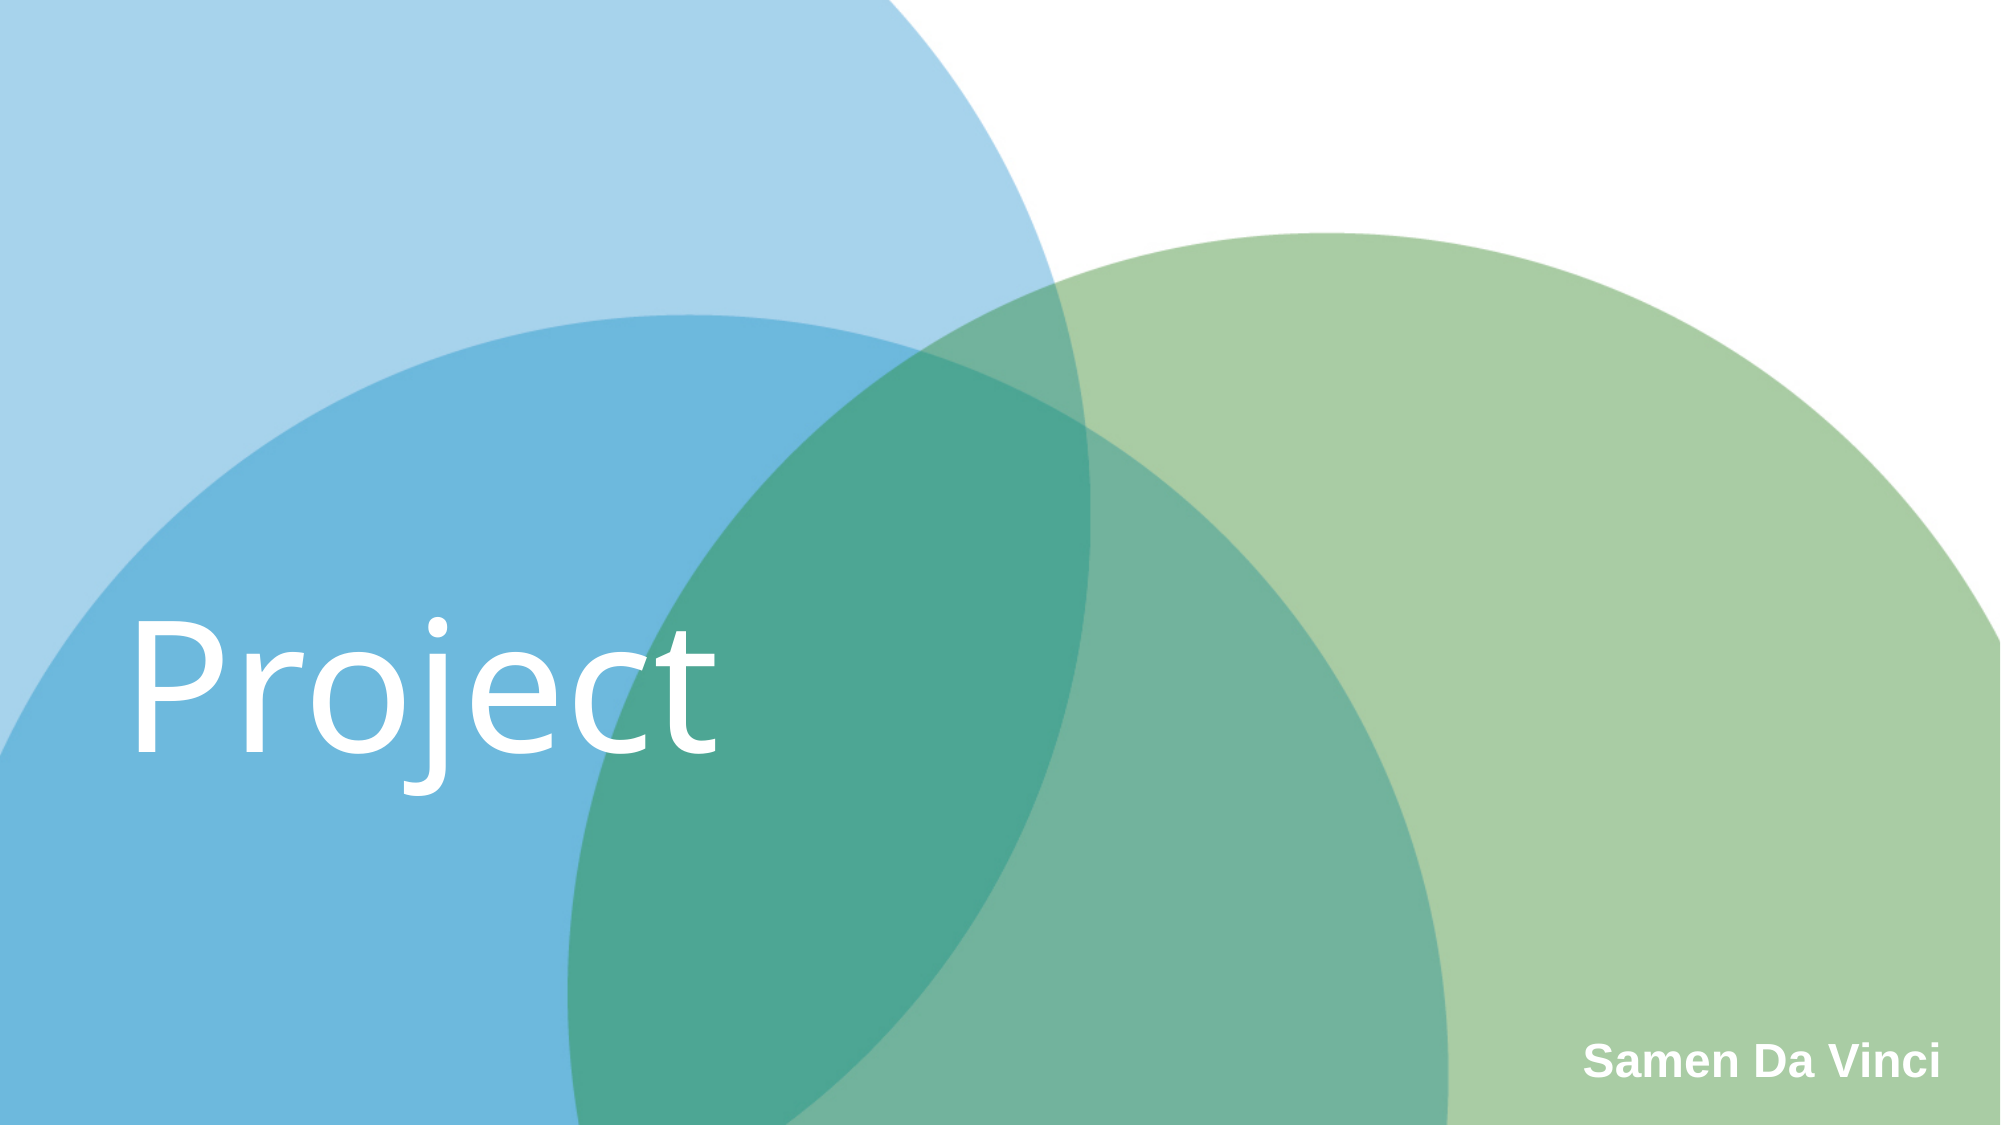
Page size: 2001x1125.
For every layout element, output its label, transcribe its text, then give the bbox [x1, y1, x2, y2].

title Project [106, 199, 1607, 900]
subtitle Samen Da Vinci [1567, 1028, 2000, 1100]
picture [0, 0, 2001, 1125]
